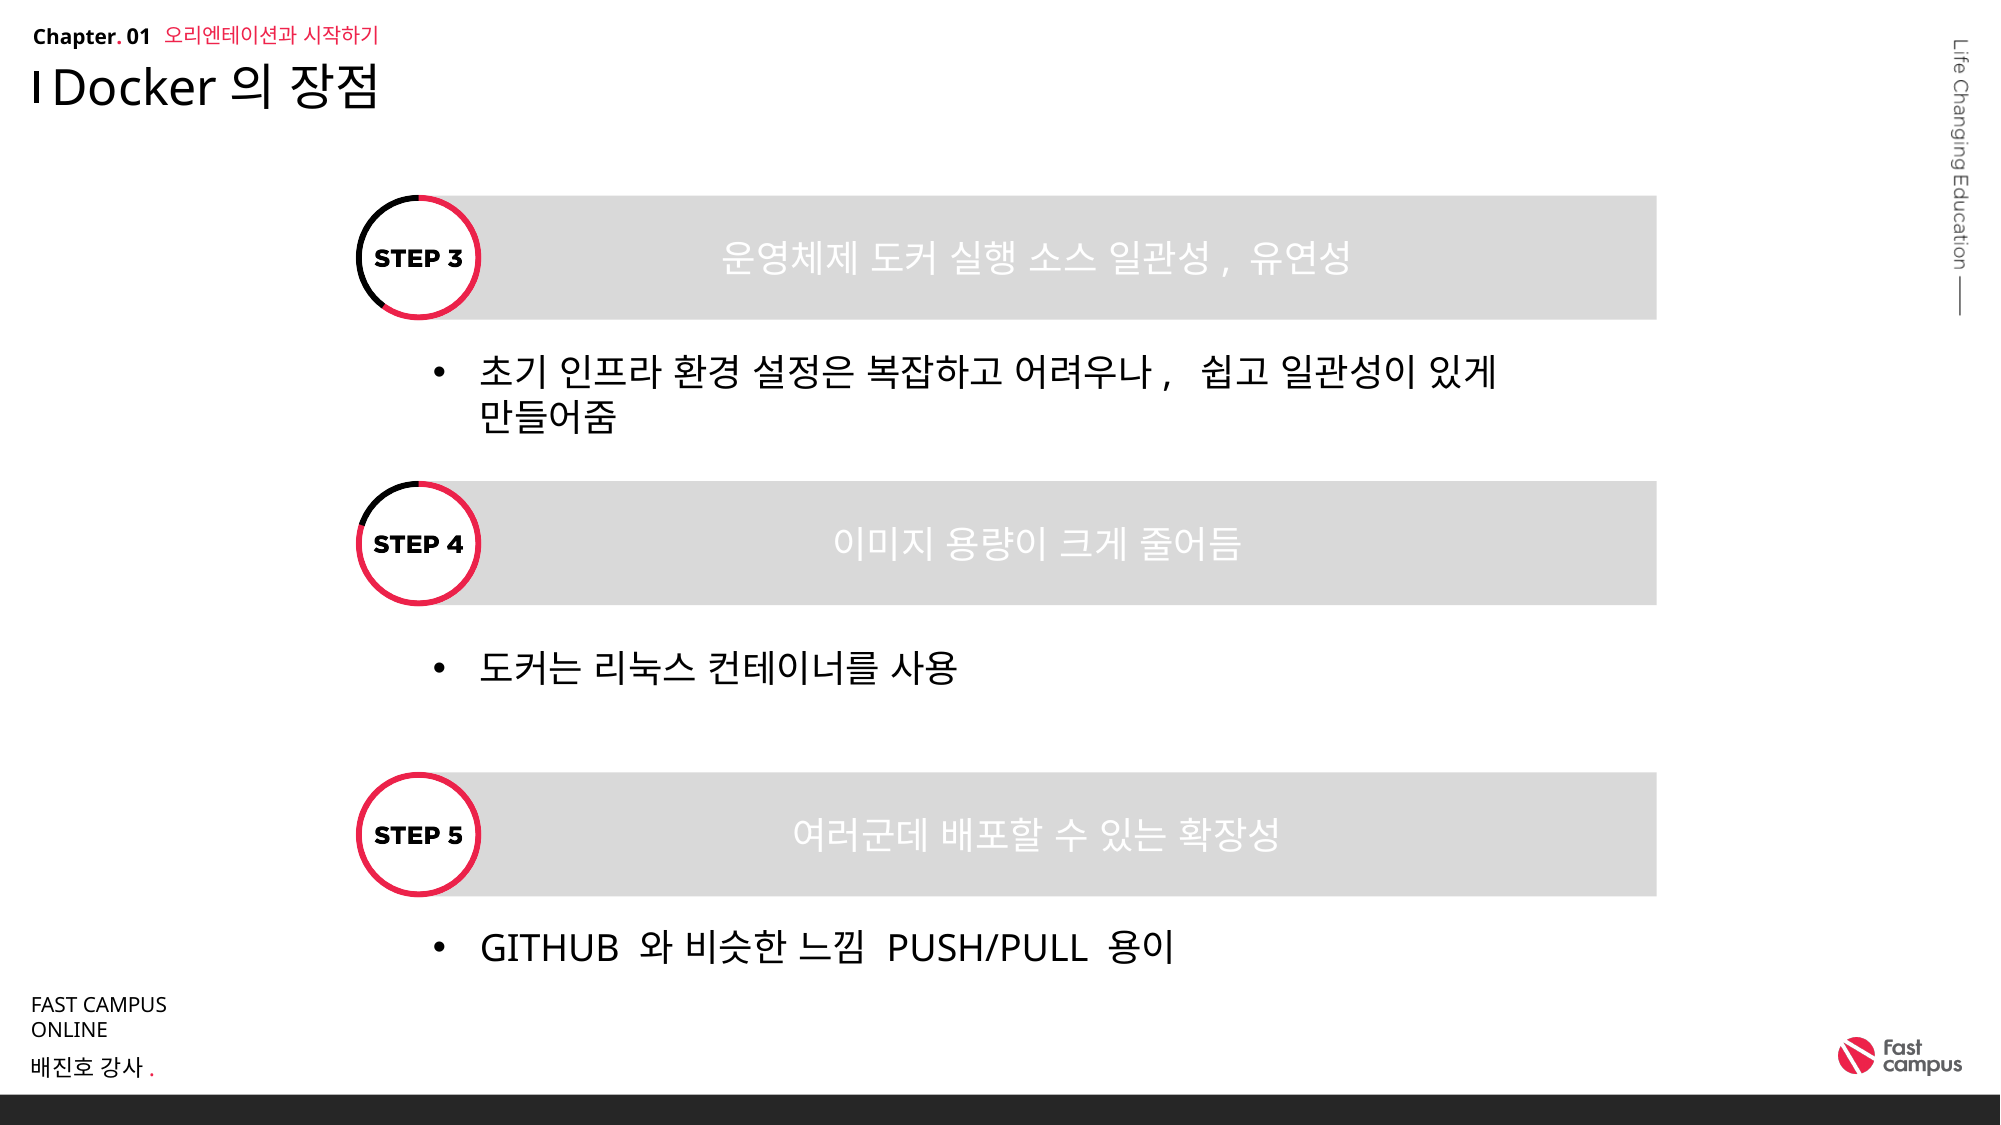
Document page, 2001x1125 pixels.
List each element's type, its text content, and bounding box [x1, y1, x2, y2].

text_box 운영체제 도커 실행 소스 일관성, 유연성 [494, 195, 1658, 321]
list 01 [111, 18, 150, 55]
text_box 초기 인프라 환경 설정은 복잡하고 어려우나, 쉽고 일관성이 있게 만들어줌 [418, 341, 1657, 491]
picture [1942, 23, 1981, 316]
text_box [343, 759, 494, 910]
text_box GITHUB 와 비슷한 느낌 PUSH/PULL 용이 [418, 916, 1657, 1022]
text_box 도커는 리눅스 컨테이너를 사용 [418, 637, 1657, 743]
list 오리엔테이션과 시작하기 [150, 18, 511, 55]
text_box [343, 182, 494, 333]
text_box 이미지 용량이 크게 줄어듬 [494, 480, 1658, 606]
title Docker의 장점 [36, 54, 1830, 111]
picture [1838, 1037, 1962, 1076]
text_box 여러군데 배포할 수 있는 확장성 [494, 771, 1658, 897]
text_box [343, 468, 494, 619]
